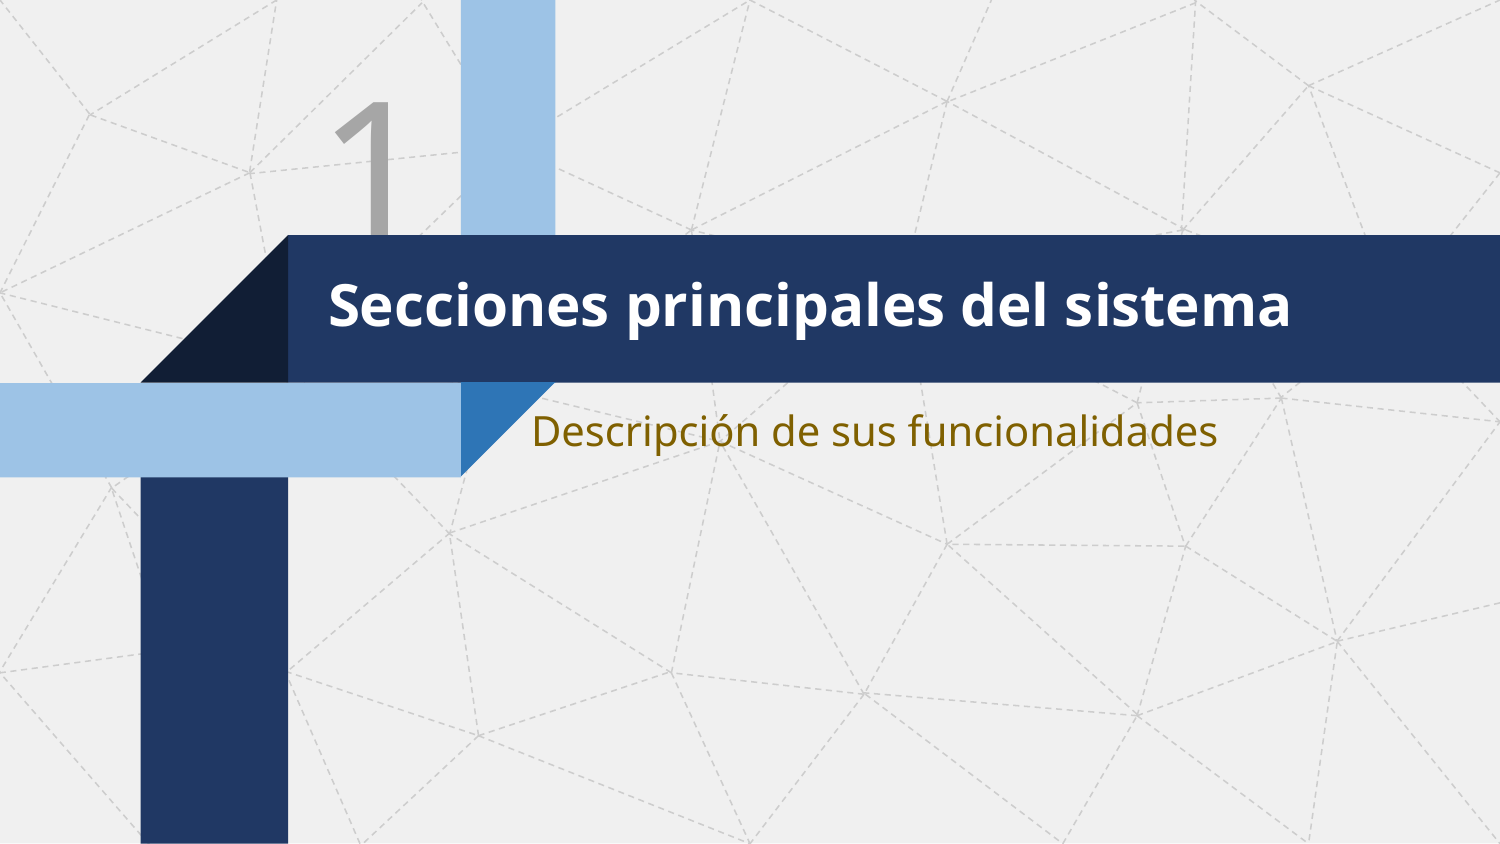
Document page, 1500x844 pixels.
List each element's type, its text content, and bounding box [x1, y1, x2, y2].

text_box [460, 0, 556, 233]
text_box [140, 485, 289, 844]
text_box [0, 381, 556, 478]
text_box 1 [302, 37, 447, 233]
text_box Descripción de sus funcionalidades [560, 397, 1234, 462]
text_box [140, 234, 1500, 384]
